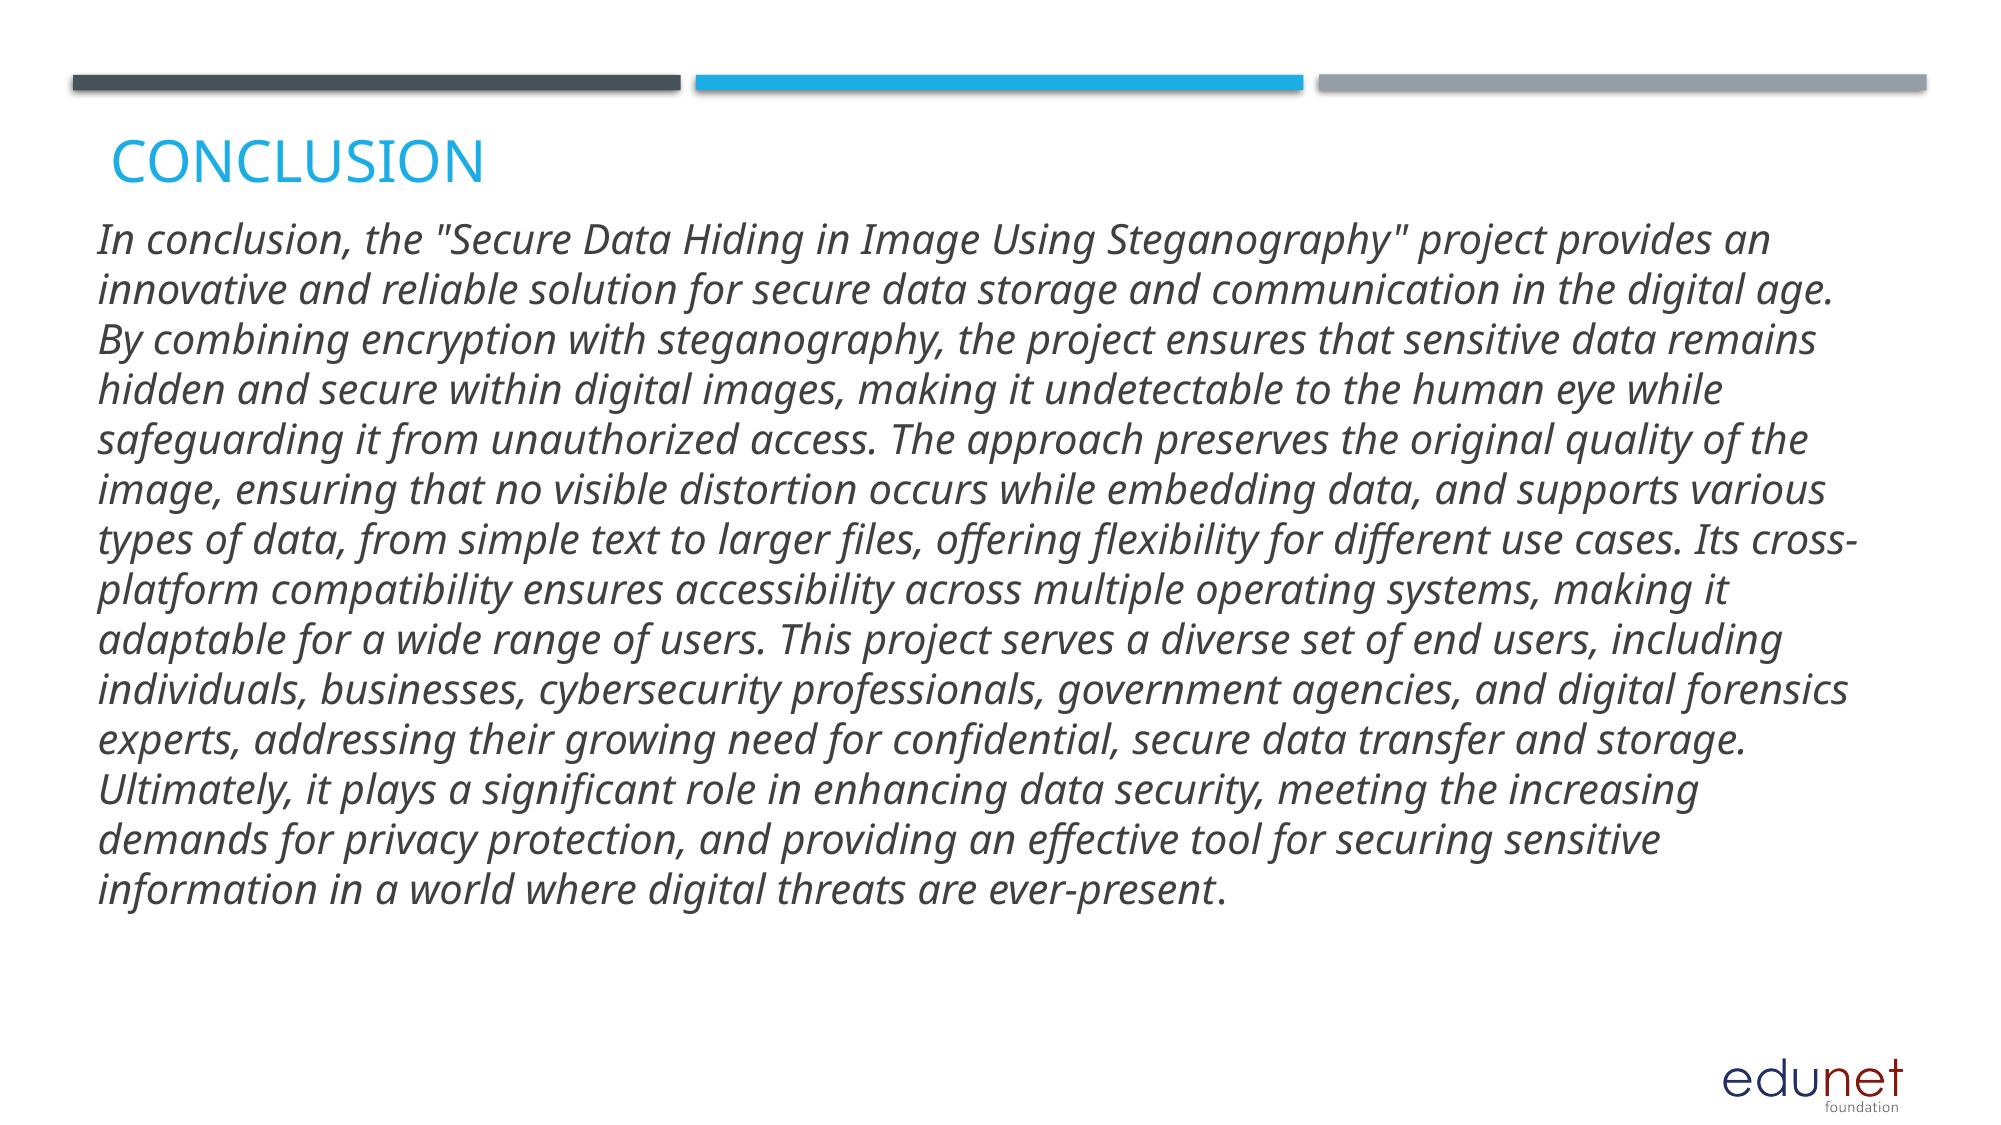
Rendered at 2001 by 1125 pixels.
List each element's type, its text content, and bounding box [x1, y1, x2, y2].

title Conclusion [95, 115, 1905, 203]
list In conclusion, the "Secure Data Hiding in Image Using Steganography" project provides an innovative and reliable solution for secure data storage and communication in the digital age. By combining encryption with steganography, the project ensures that sensitive data remains hidden and secure within digital images, making it undetectable to the human eye while safeguarding it from unauthorized access. The approach preserves the original quality of the image, ensuring that no visible distortion occurs while embedding data, and supports various types of data, from simple text to larger files, offering flexibility for different use cases. Its cross-platform compatibility ensures accessibility across multiple operating systems, making it adaptable for a wide range of users. This project serves a diverse set of end users, including individuals, businesses, cybersecurity professionals, government agencies, and digital forensics experts, addressing their growing need for confidential, secure data transfer and storage. Ultimately, it plays a significant role in enhancing data security, meeting the increasing demands for privacy protection, and providing an effective tool for securing sensitive information in a world where digital threats are ever-present. [82, 204, 1885, 921]
picture [1719, 1056, 1905, 1116]
